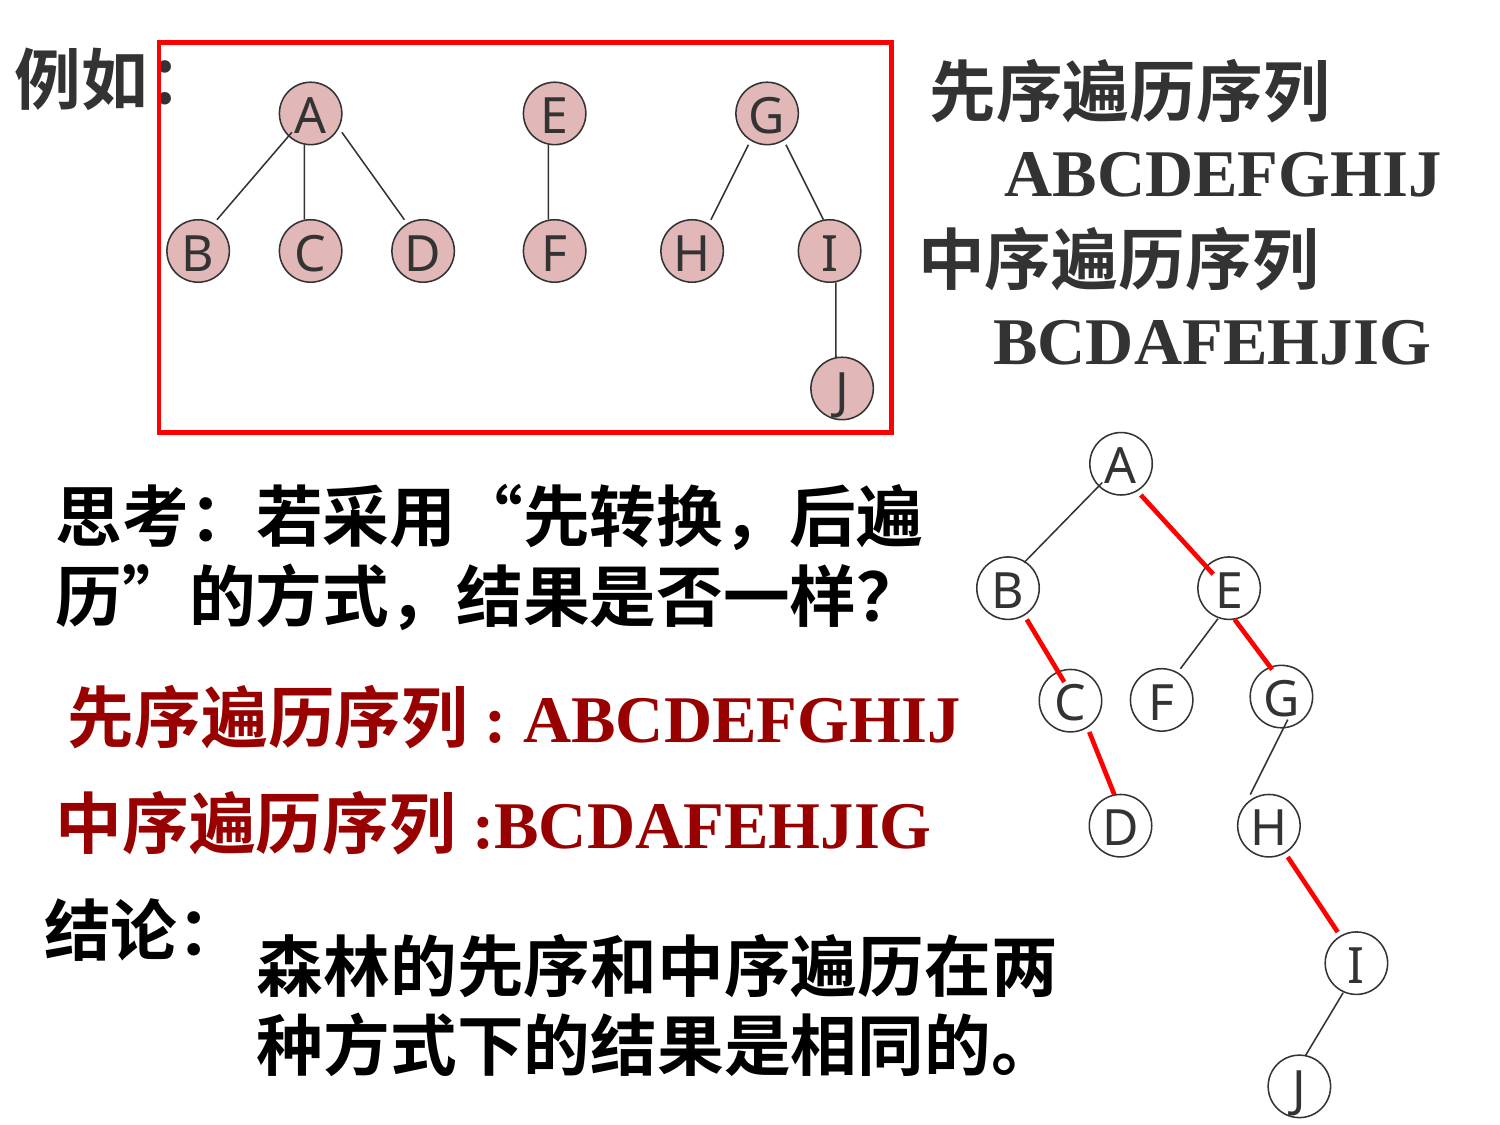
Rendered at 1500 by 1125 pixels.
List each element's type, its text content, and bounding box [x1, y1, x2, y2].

text_box 森林的先序和中序遍历在两种方式下的结果是相同的。 [242, 916, 971, 1092]
text_box 结论： [29, 881, 302, 977]
text_box 先序遍历序列: ABCDEFGHIJ [53, 668, 971, 763]
text_box 中序遍历序列 BCDAFEHJIG [903, 210, 1459, 385]
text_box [158, 42, 892, 433]
text_box 思考：若采用“先转换，后遍历”的方式，结果是否一样？ [41, 467, 963, 643]
text_box 中序遍历序列:BCDAFEHJIG [41, 774, 971, 870]
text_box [976, 432, 1389, 1118]
text_box 例如： [0, 30, 307, 126]
text_box 先序遍历序列 ABCDEFGHIJ [914, 42, 1500, 218]
